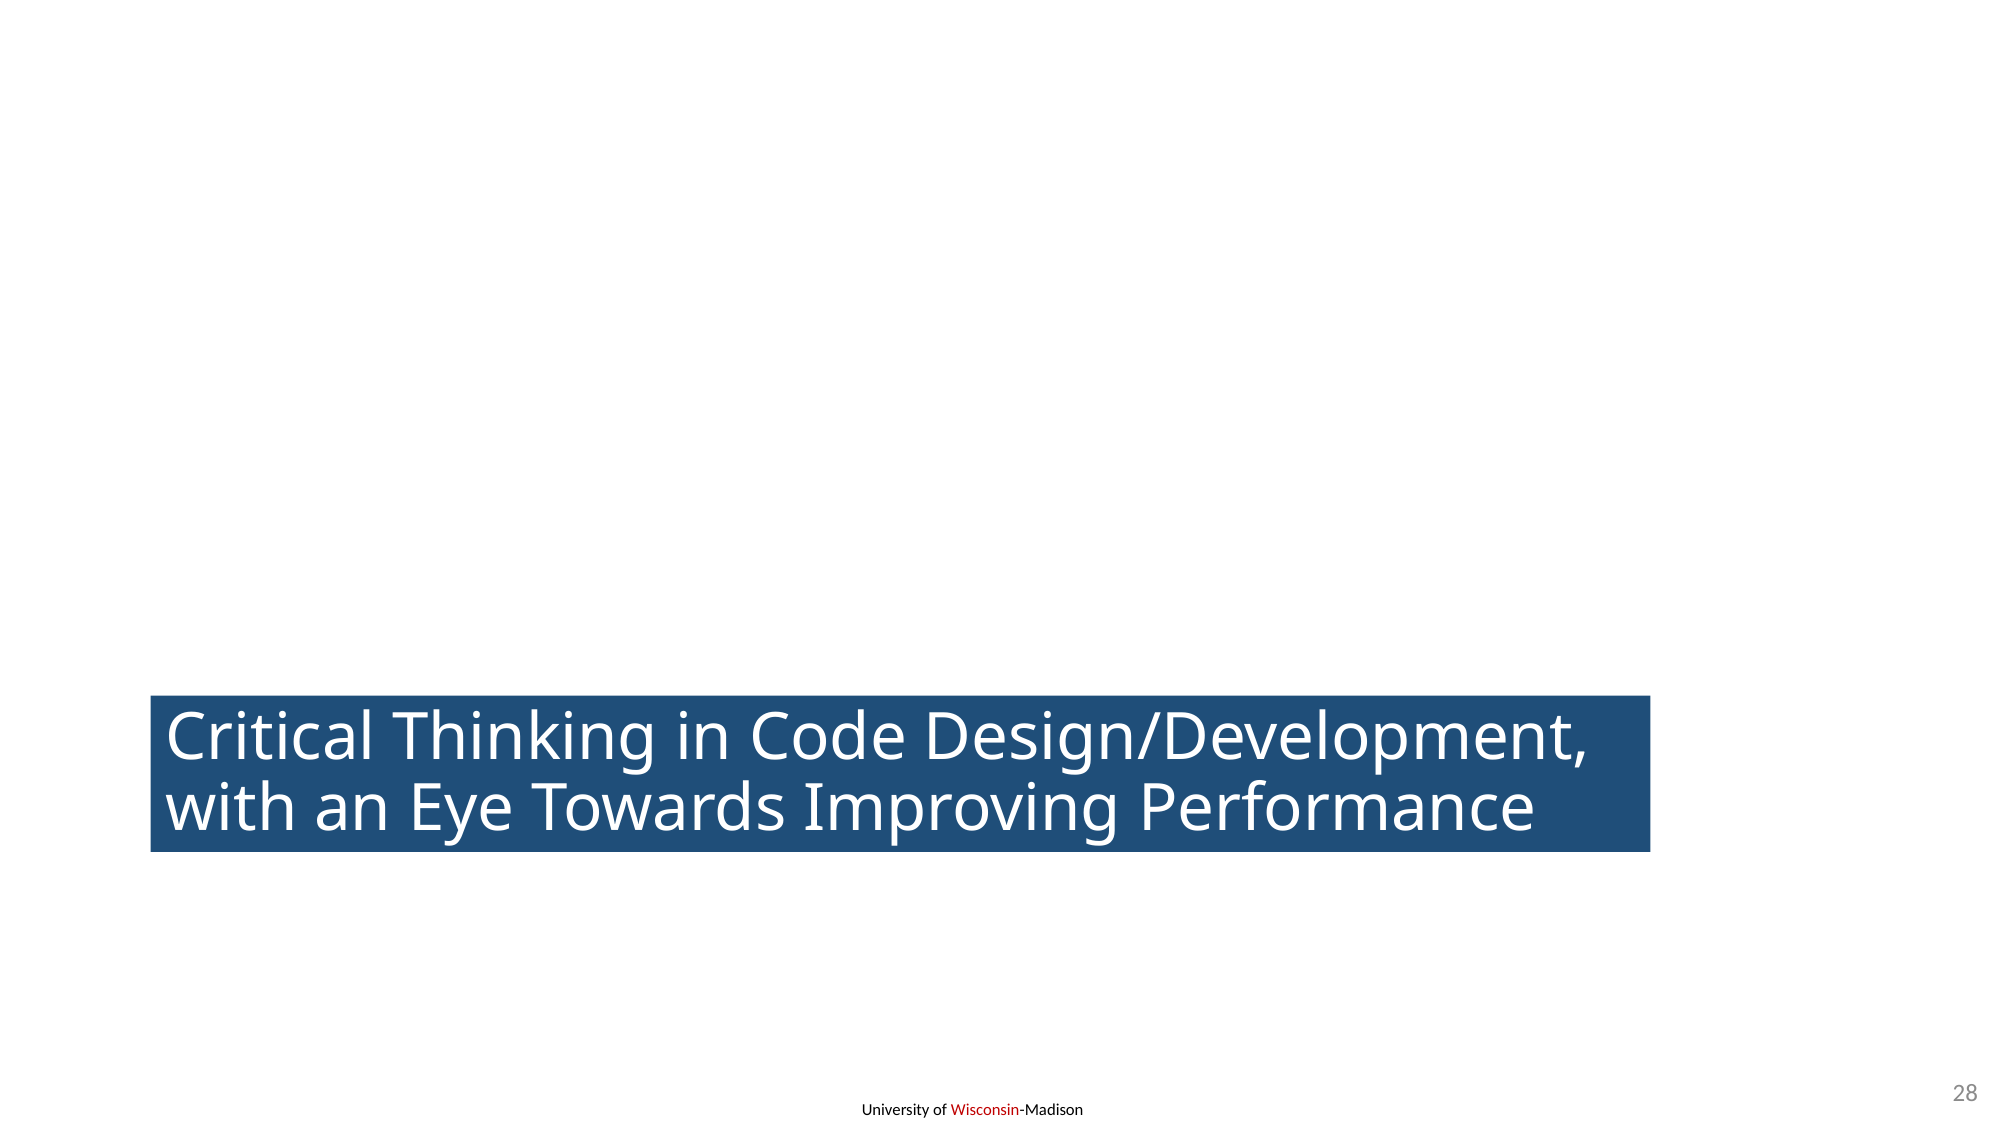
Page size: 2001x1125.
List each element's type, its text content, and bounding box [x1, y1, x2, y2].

slide_number 28 [1879, 1069, 1994, 1114]
title Critical Thinking in Code Design/Development, with an Eye Towards Improving Performance [150, 695, 1651, 852]
